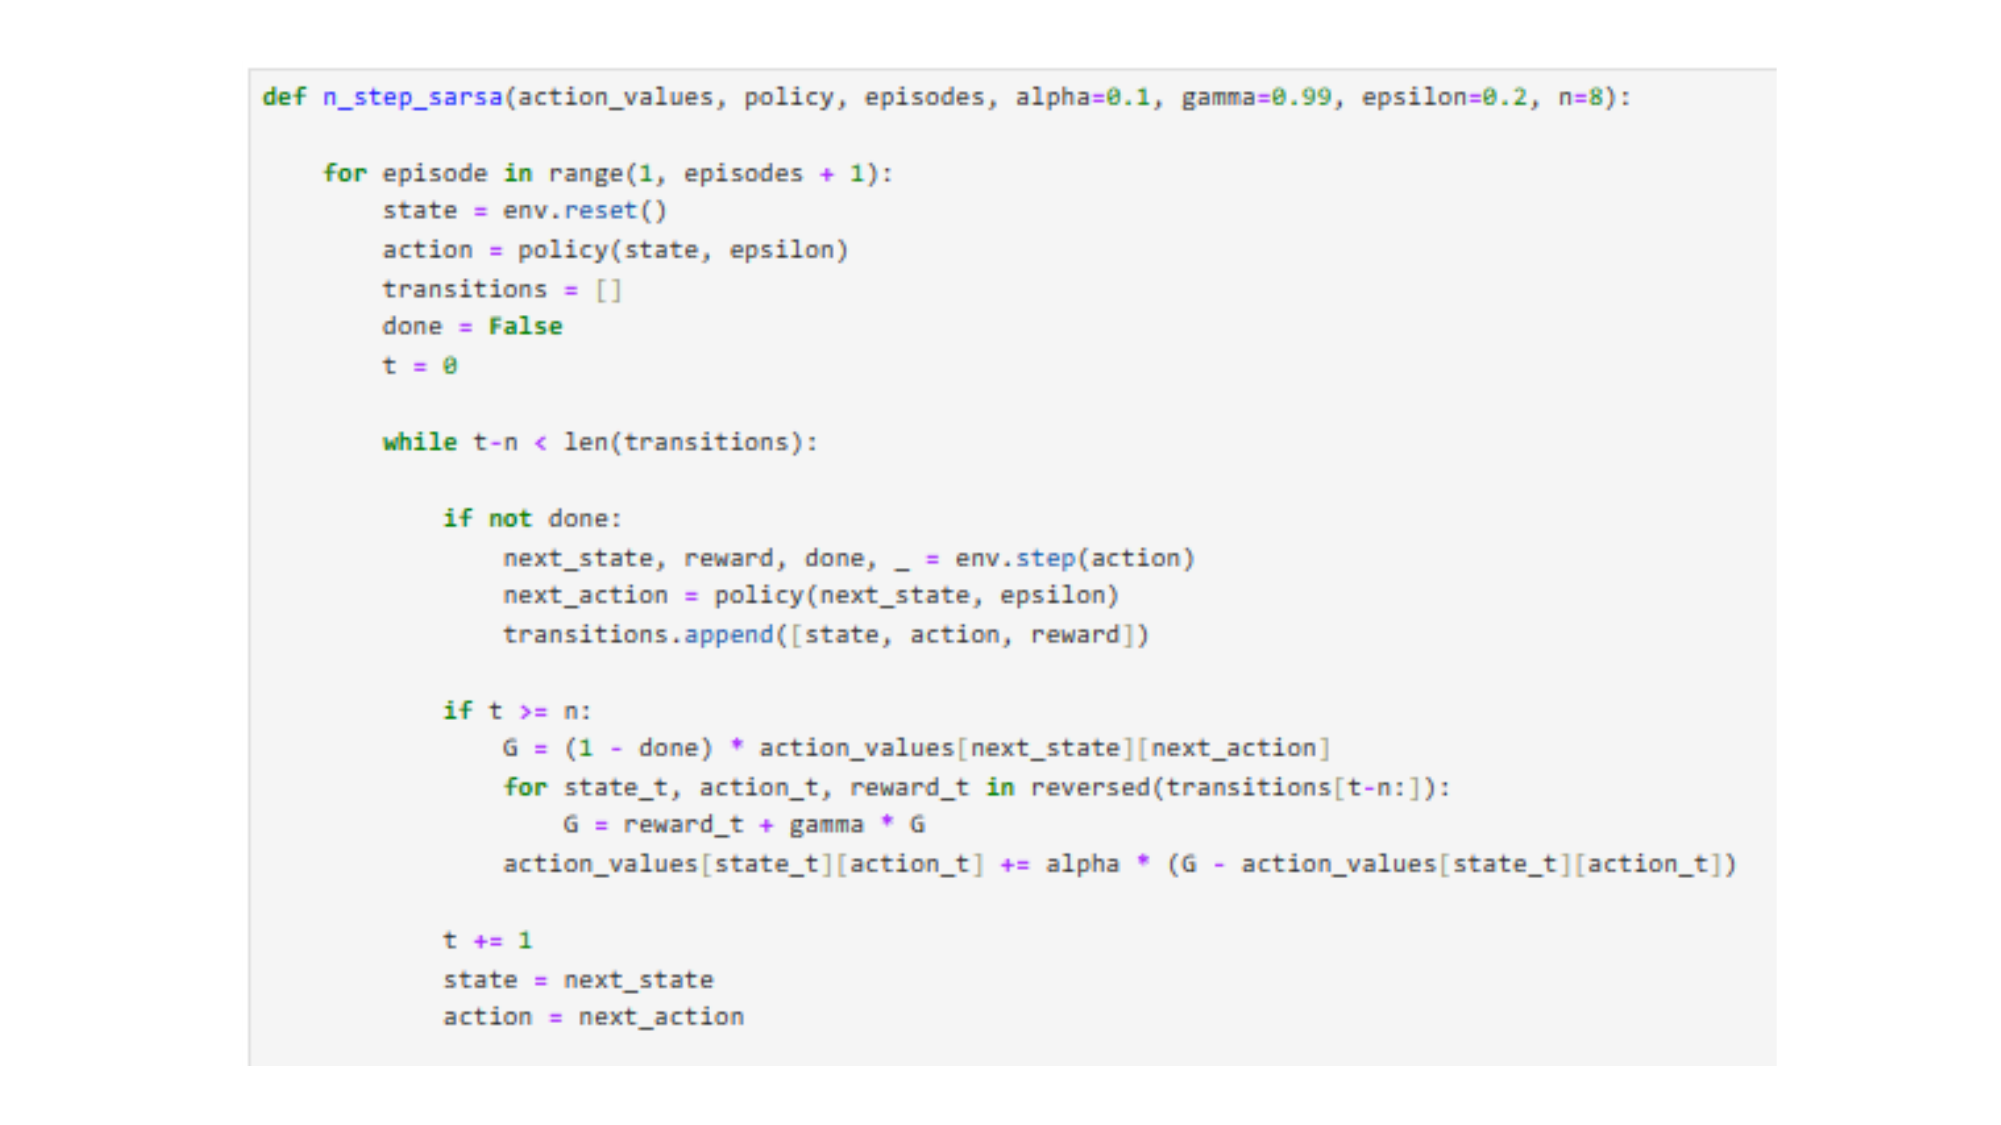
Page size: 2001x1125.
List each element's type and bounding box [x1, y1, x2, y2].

list [240, 60, 1778, 1066]
